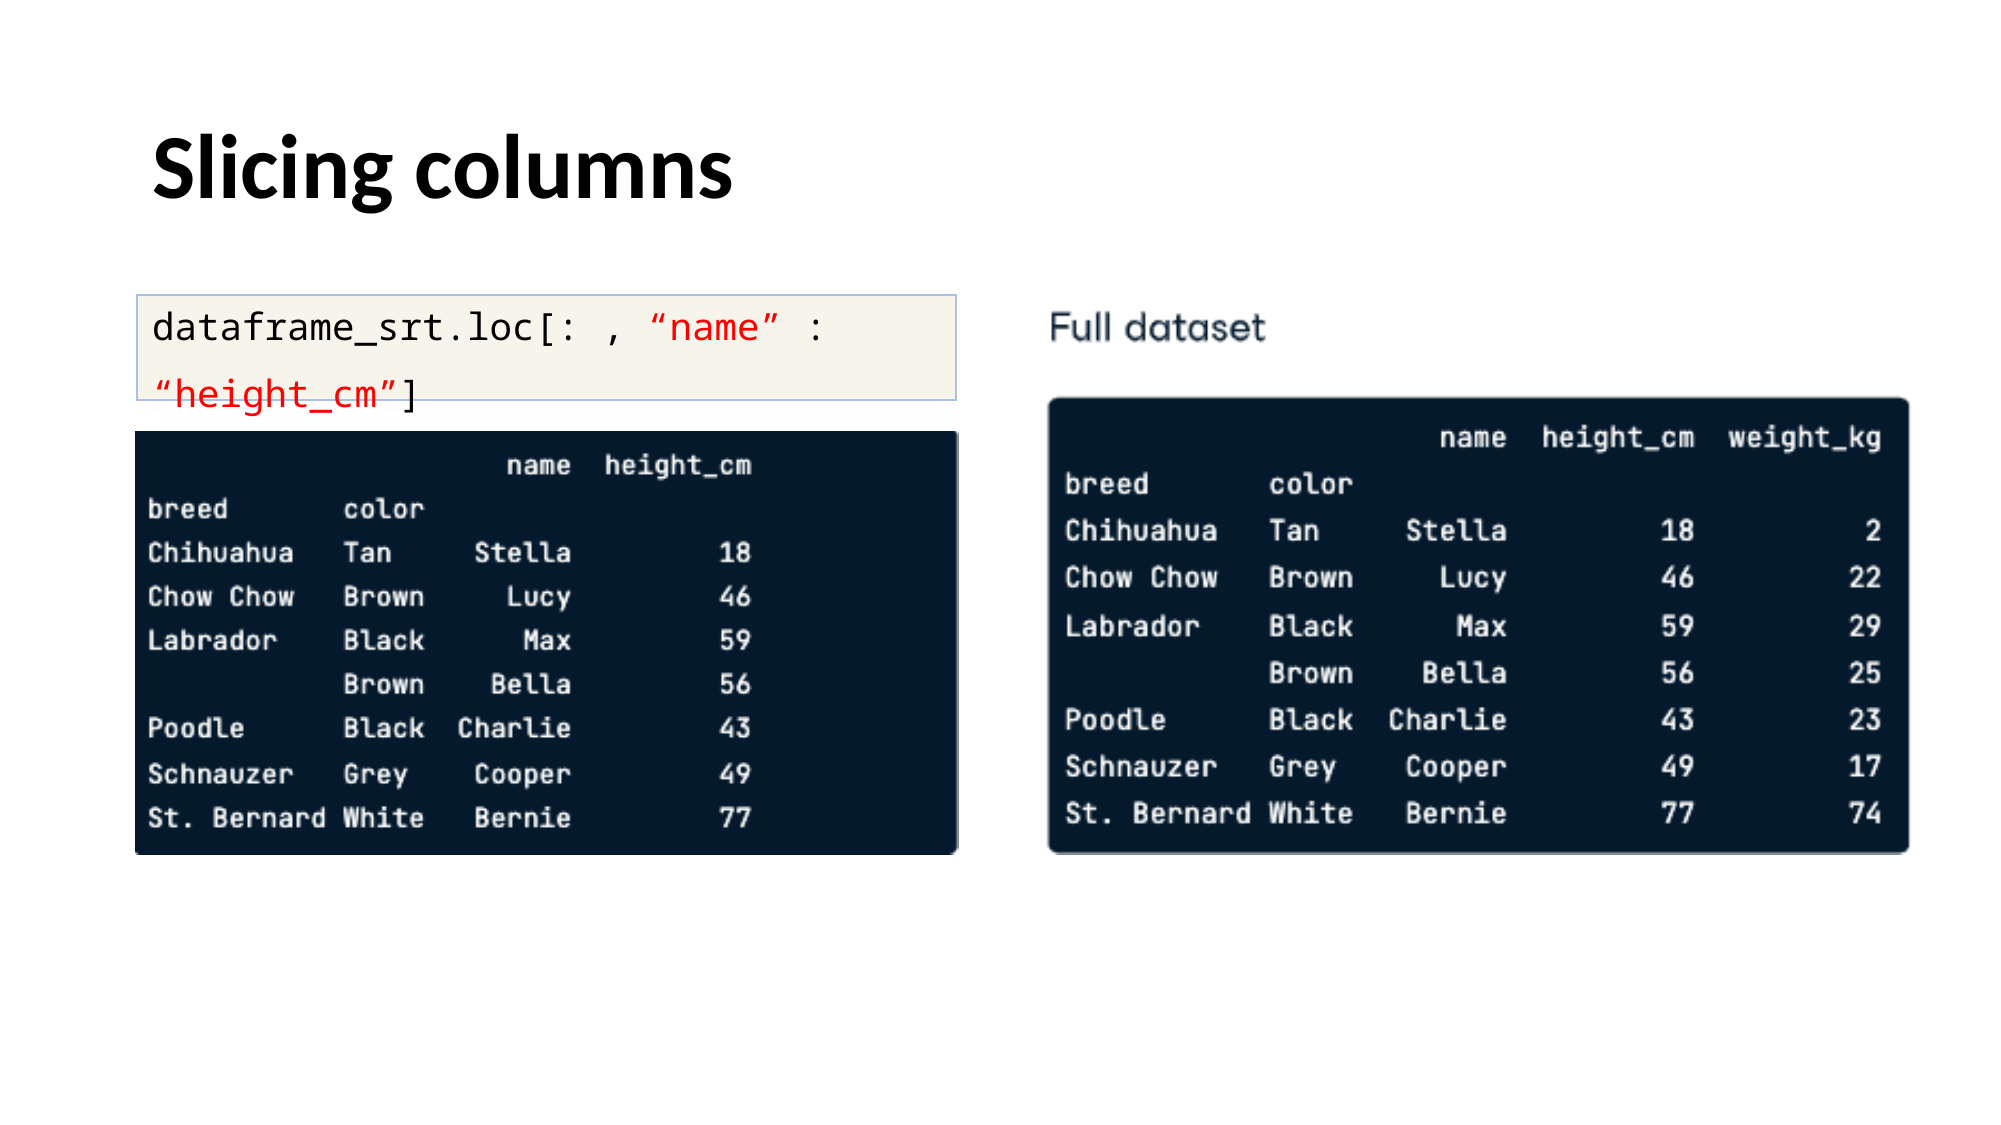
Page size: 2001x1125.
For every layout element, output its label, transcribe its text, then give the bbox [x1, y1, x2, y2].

title Slicing columns [137, 59, 1863, 278]
picture [135, 431, 959, 855]
picture [1039, 303, 1914, 855]
text_box dataframe_srt.loc[: , “name” : “height_cm”] [136, 294, 957, 401]
